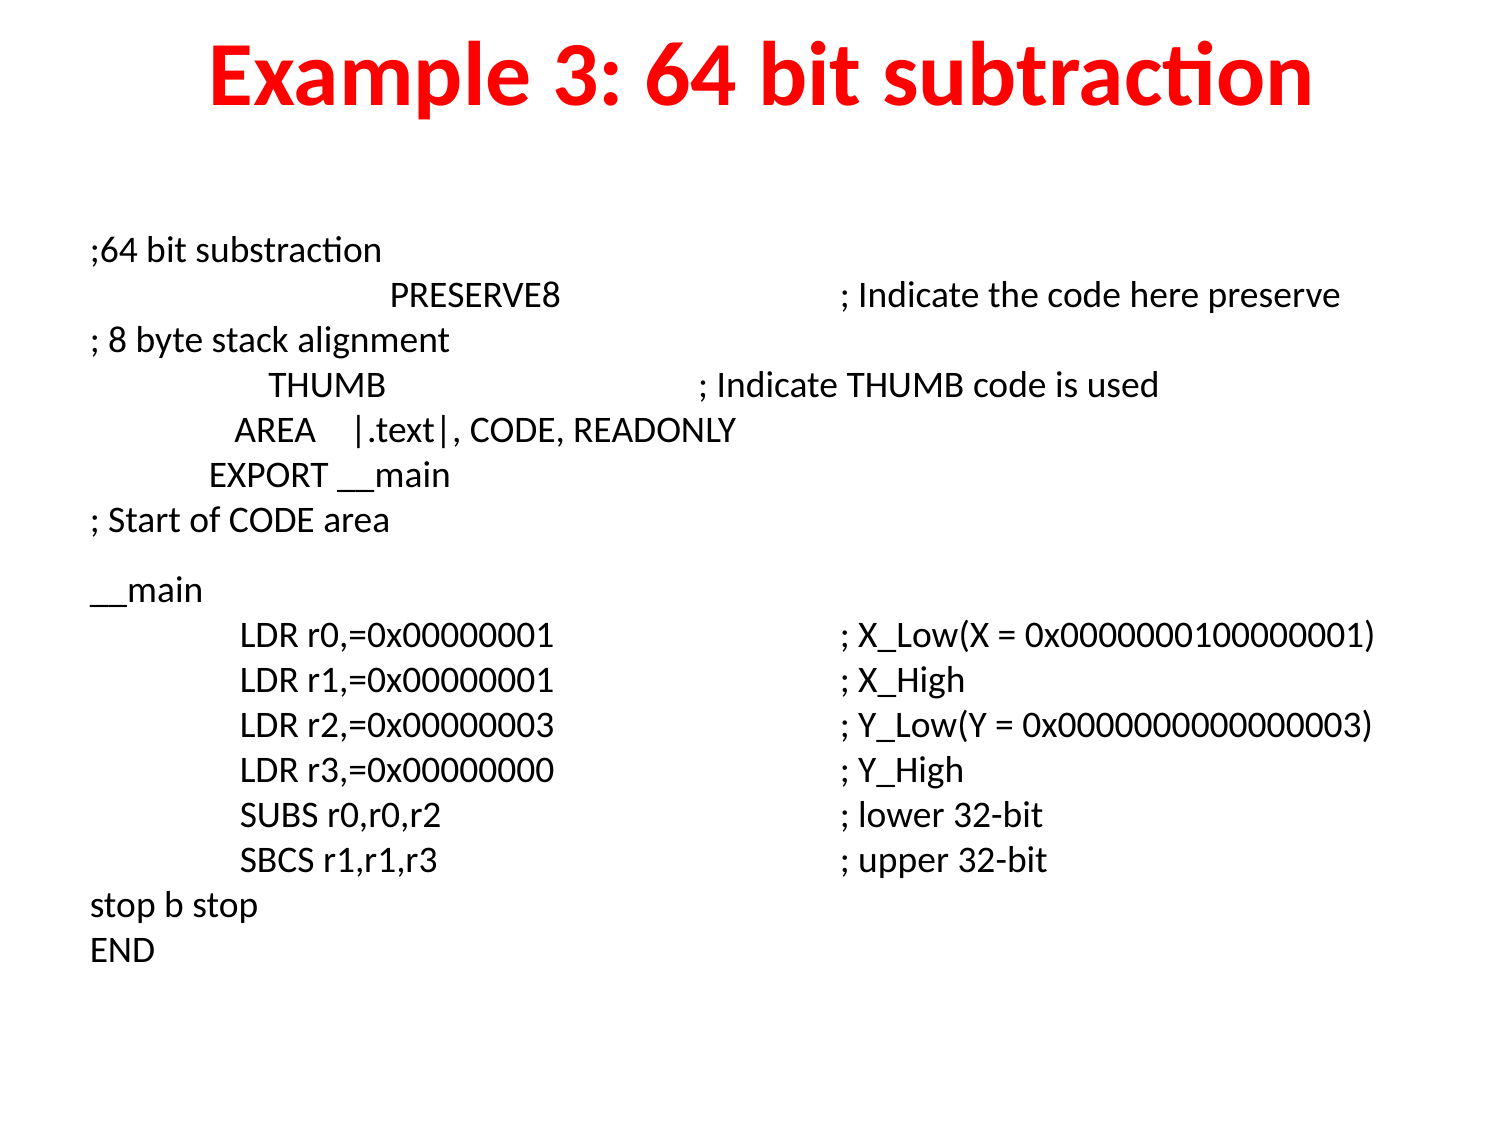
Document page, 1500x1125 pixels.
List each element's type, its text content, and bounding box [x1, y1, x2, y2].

text_box ;64 bit substraction PRESERVE8 ; Indicate the code here preserve ; 8 byte stack alignment THUMB ; Indicate THUMB code is used AREA |.text|, CODE, READONLY EXPORT __main ; Start of CODE area __main LDR r0,=0x00000001 ; X_Low(X = 0x0000000100000001) LDR r1,=0x00000001 ; X_High LDR r2,=0x00000003 ; Y_Low(Y = 0x0000000000000003) LDR r3,=0x00000000 ; Y_High SUBS r0,r0,r2 ; lower 32-bit SBCS r1,r1,r3 ; upper 32-bit stop b stop END [75, 137, 1425, 1013]
text_box Example 3: 64 bit subtraction [87, 0, 1438, 138]
